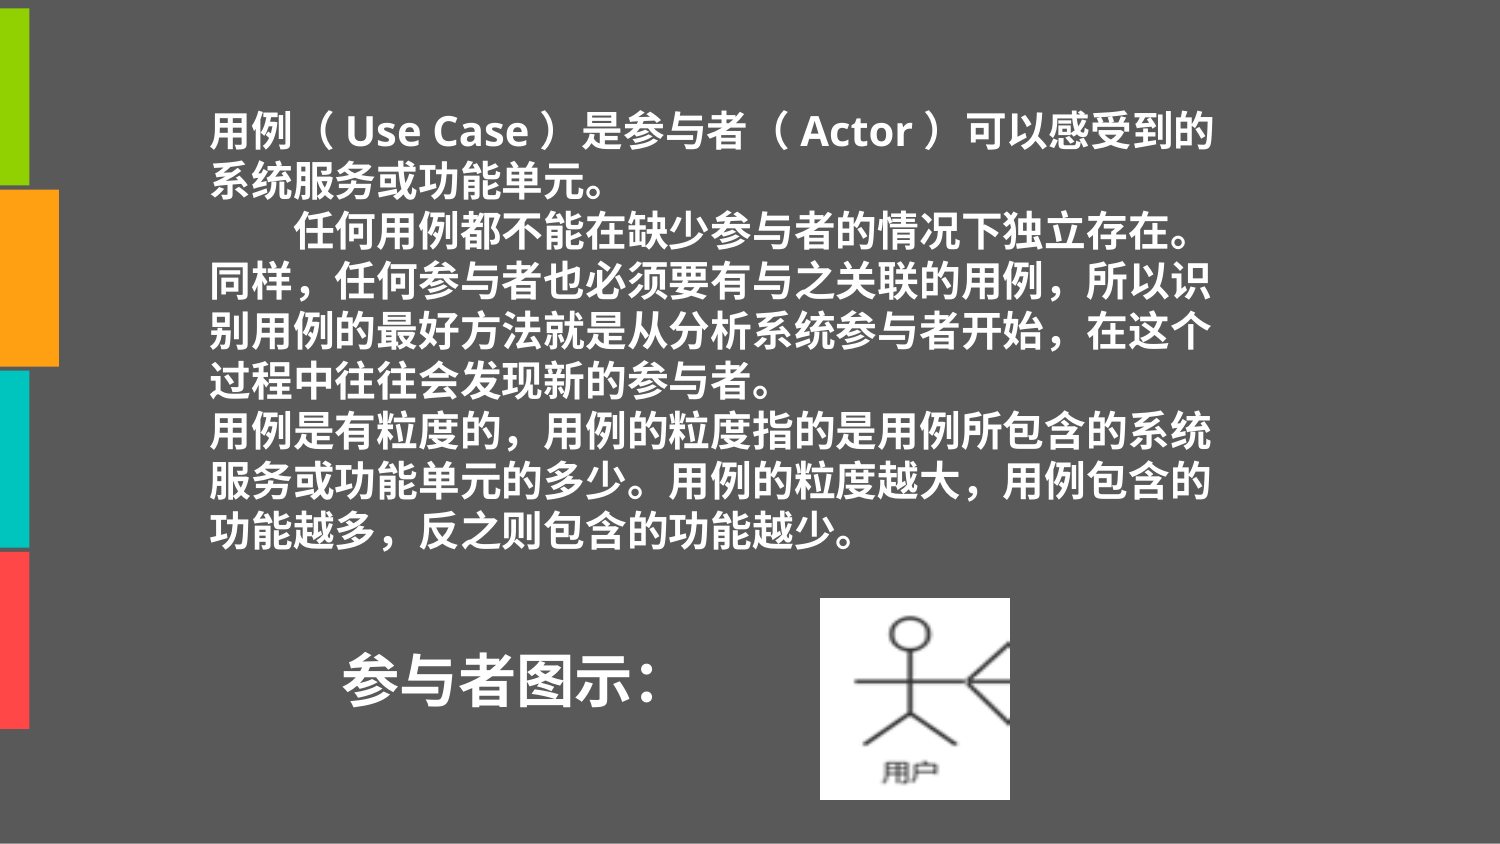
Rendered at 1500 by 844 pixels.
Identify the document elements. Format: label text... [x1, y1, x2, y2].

text_box [0, 187, 61, 369]
picture [820, 598, 1010, 800]
text_box 用例（Use Case）是参与者（Actor）可以感受到的系统服务或功能单元。 任何用例都不能在缺少参与者的情况下独立存在。同样，任何参与者也必须要有与之关联的用例，所以识别用例的最好方法就是从分析系统参与者开始，在这个过程中往往会发现新的参与者。 用例是有粒度的，用例的粒度指的是用例所包含的系统服务或功能单元的多少。用例的粒度越大，用例包含的功能越多，反之则包含的功能越少。 [194, 97, 1241, 562]
text_box [0, 550, 32, 731]
text_box [0, 6, 32, 187]
text_box 参与者图示： [326, 636, 707, 721]
text_box [0, 369, 32, 550]
